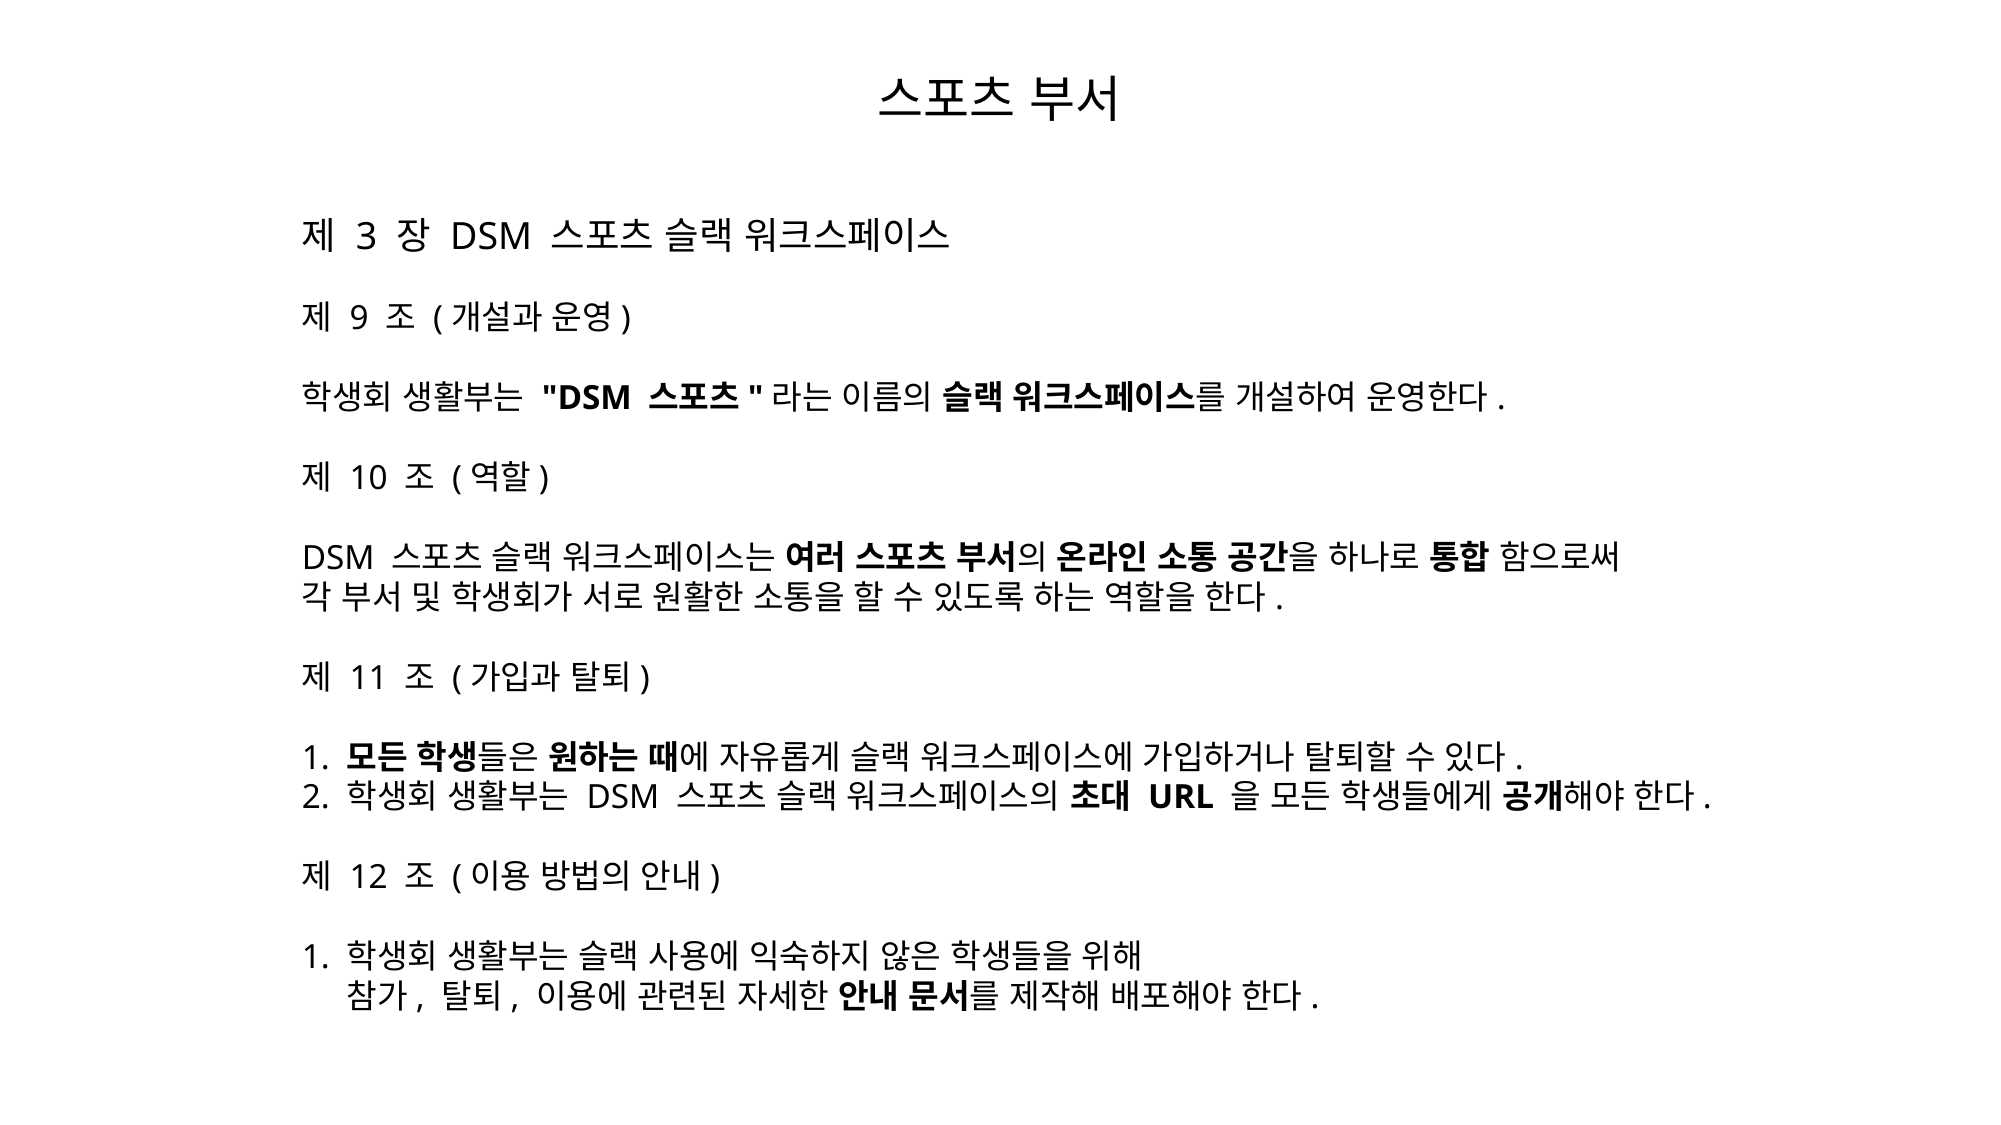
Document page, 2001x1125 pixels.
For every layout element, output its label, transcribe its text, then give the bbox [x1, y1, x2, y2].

text_box 제 3 장 DSM 스포츠 슬랙 워크스페이스 제 9 조 (개설과 운영) 학생회 생활부는 "DSM 스포츠"라는 이름의 슬랙 워크스페이스를 개설하여 운영한다. 제 10 조 (역할) DSM 스포츠 슬랙 워크스페이스는 여러 스포츠 부서의 온라인 소통 공간을 하나로 통합 함으로써 각 부서 및 학생회가 서로 원활한 소통을 할 수 있도록 하는 역할을 한다. 제 11 조 (가입과 탈퇴) 1. 모든 학생들은 원하는 때에 자유롭게 슬랙 워크스페이스에 가입하거나 탈퇴할 수 있다. 2. 학생회 생활부는 DSM 스포츠 슬랙 워크스페이스의 초대 URL 을 모든 학생들에게 공개해야 한다. 제 12 조 (이용 방법의 안내) 1. 학생회 생활부는 슬랙 사용에 익숙하지 않은 학생들을 위해 참가, 탈퇴, 이용에 관련된 자세한 안내 문서를 제작해 배포해야 한다. [287, 204, 1713, 1023]
text_box 스포츠 부서 [863, 60, 1137, 135]
